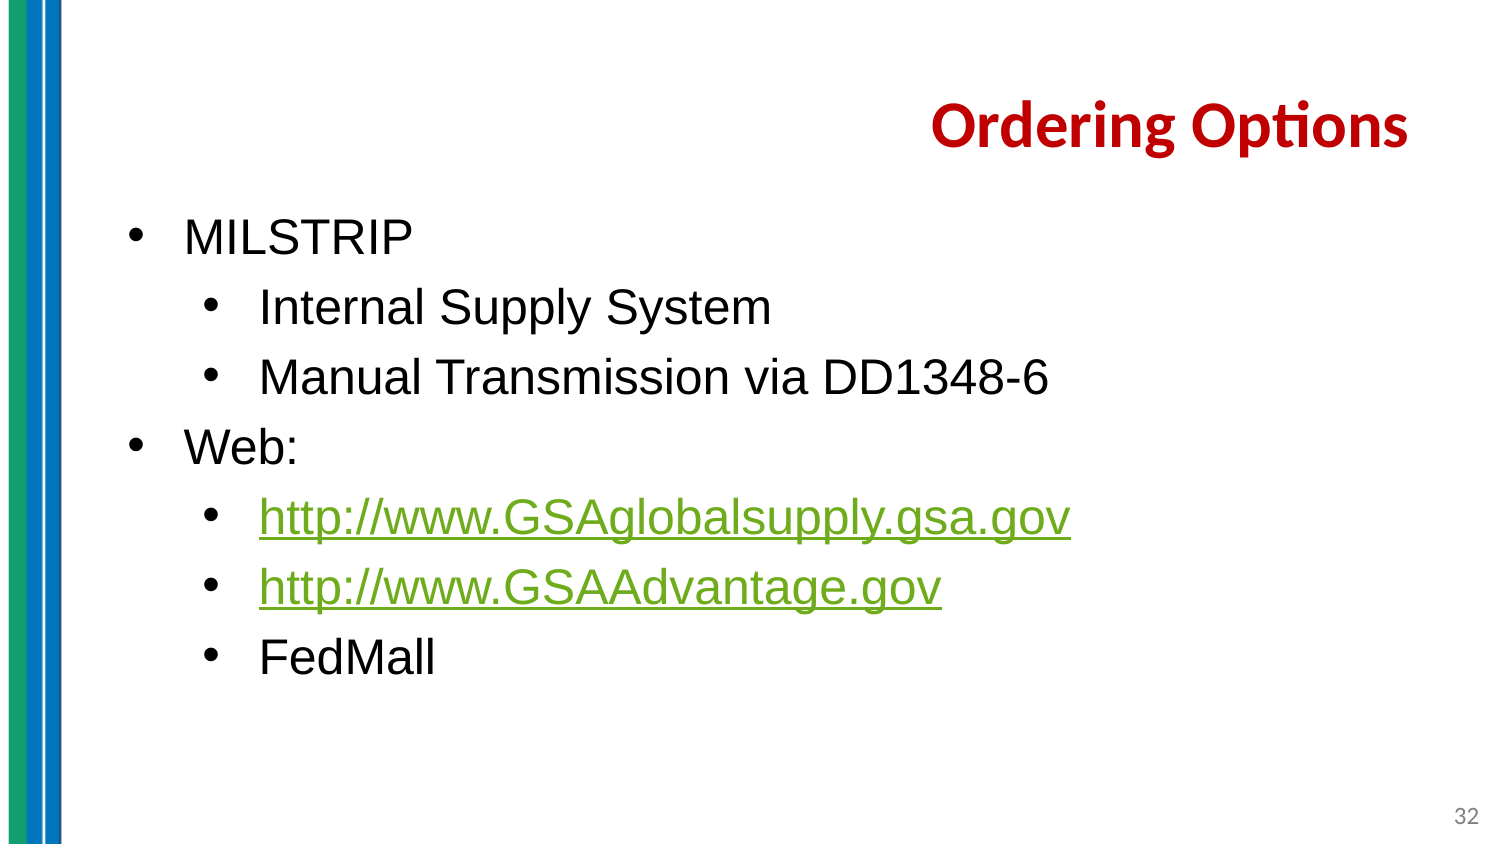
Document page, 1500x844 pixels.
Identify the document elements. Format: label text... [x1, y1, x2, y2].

picture [0, 0, 26, 844]
picture [29, 0, 1500, 844]
title Ordering Options [75, 50, 1425, 191]
text_box MILSTRIP Internal Supply System Manual Transmission via DD1348-6 Web: http://www.GSAglobalsupply.gsa.gov http://www.GSAAdvantage.gov FedMall [112, 196, 1388, 704]
